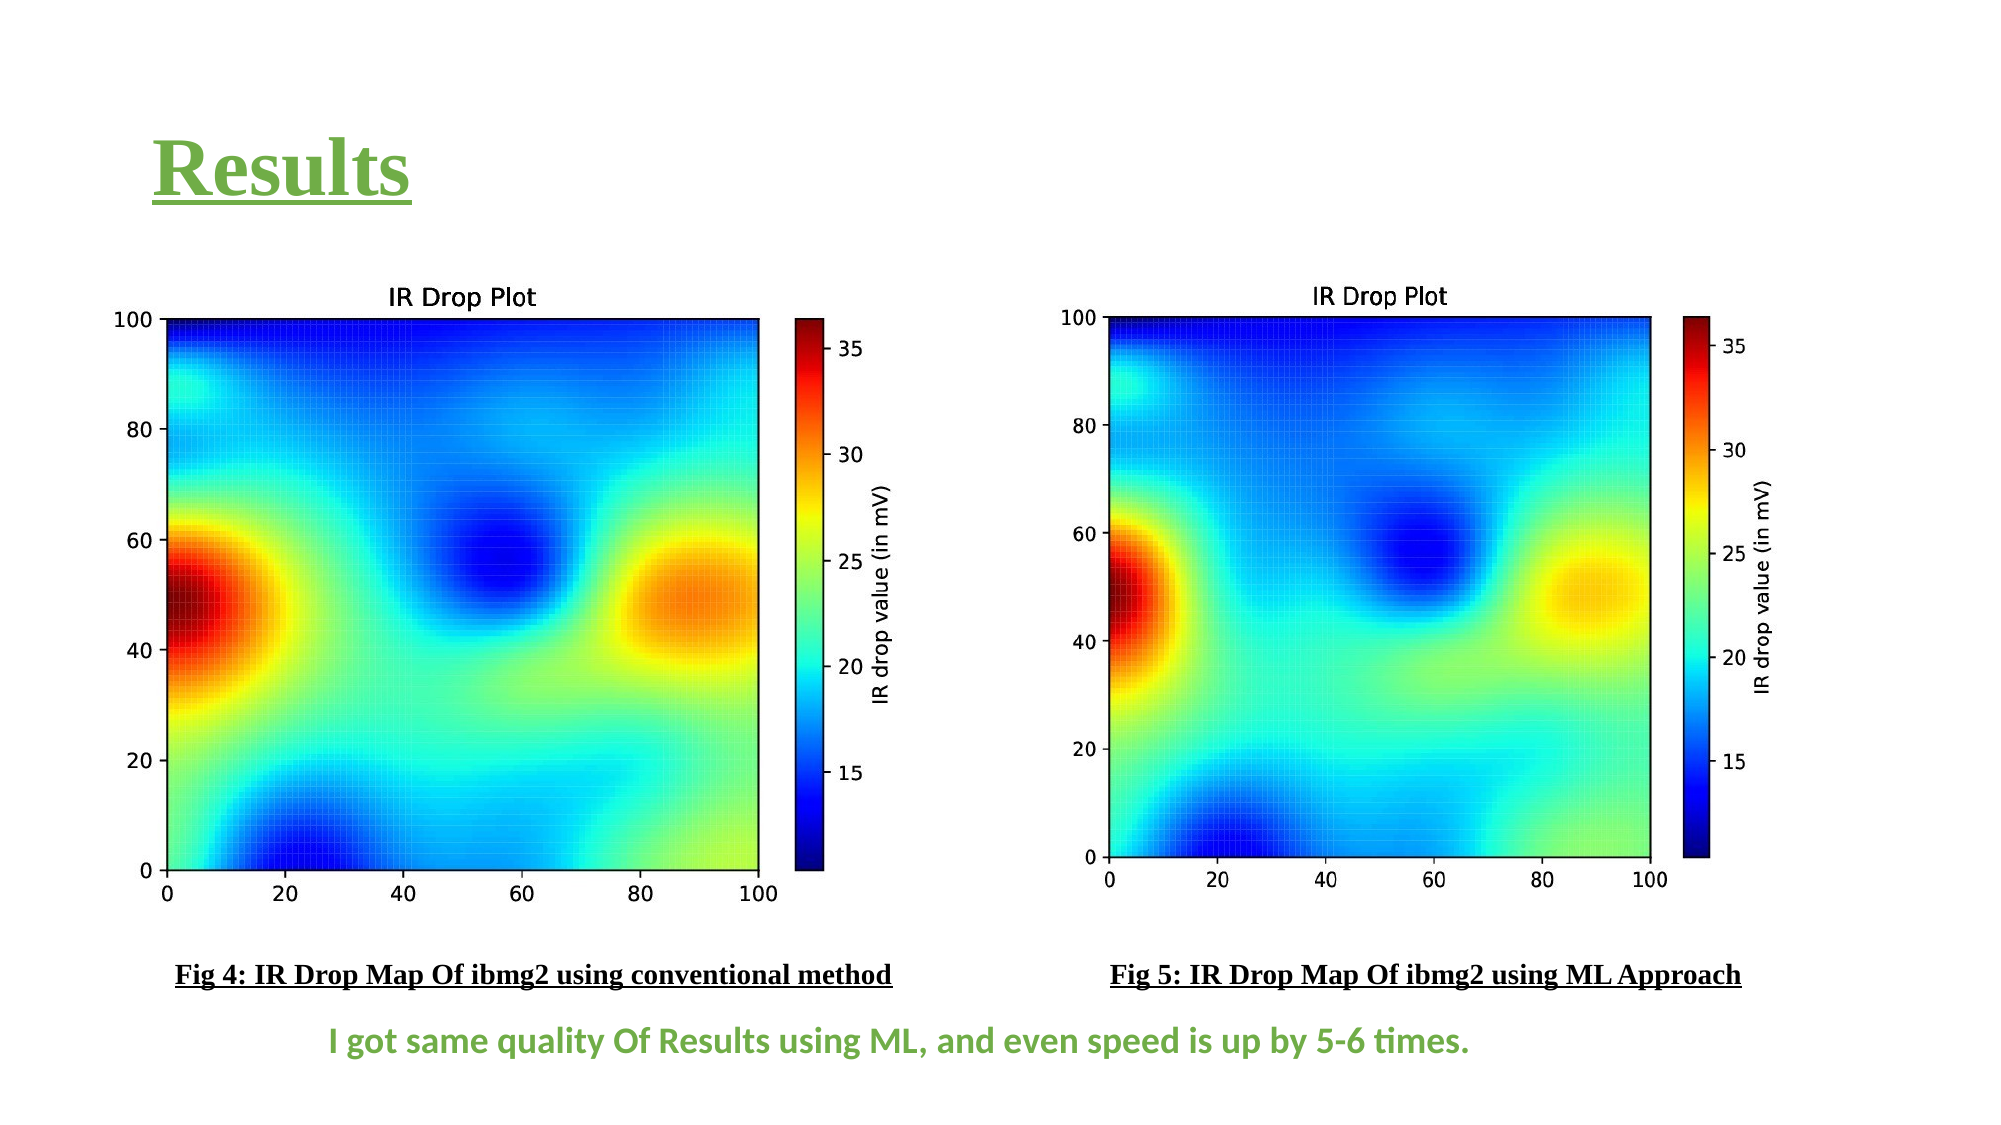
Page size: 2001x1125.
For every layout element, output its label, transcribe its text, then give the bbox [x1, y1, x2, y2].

picture [999, 234, 1871, 934]
text_box I got same quality Of Results using ML, and even speed is up by 5-6 times. [87, 1008, 1713, 1069]
title Results [137, 59, 1863, 234]
text_box Fig 5: IR Drop Map Of ibmg2 using ML Approach [1095, 948, 1925, 1033]
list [46, 234, 1000, 949]
text_box Fig 4: IR Drop Map Of ibmg2 using conventional method [159, 949, 960, 998]
